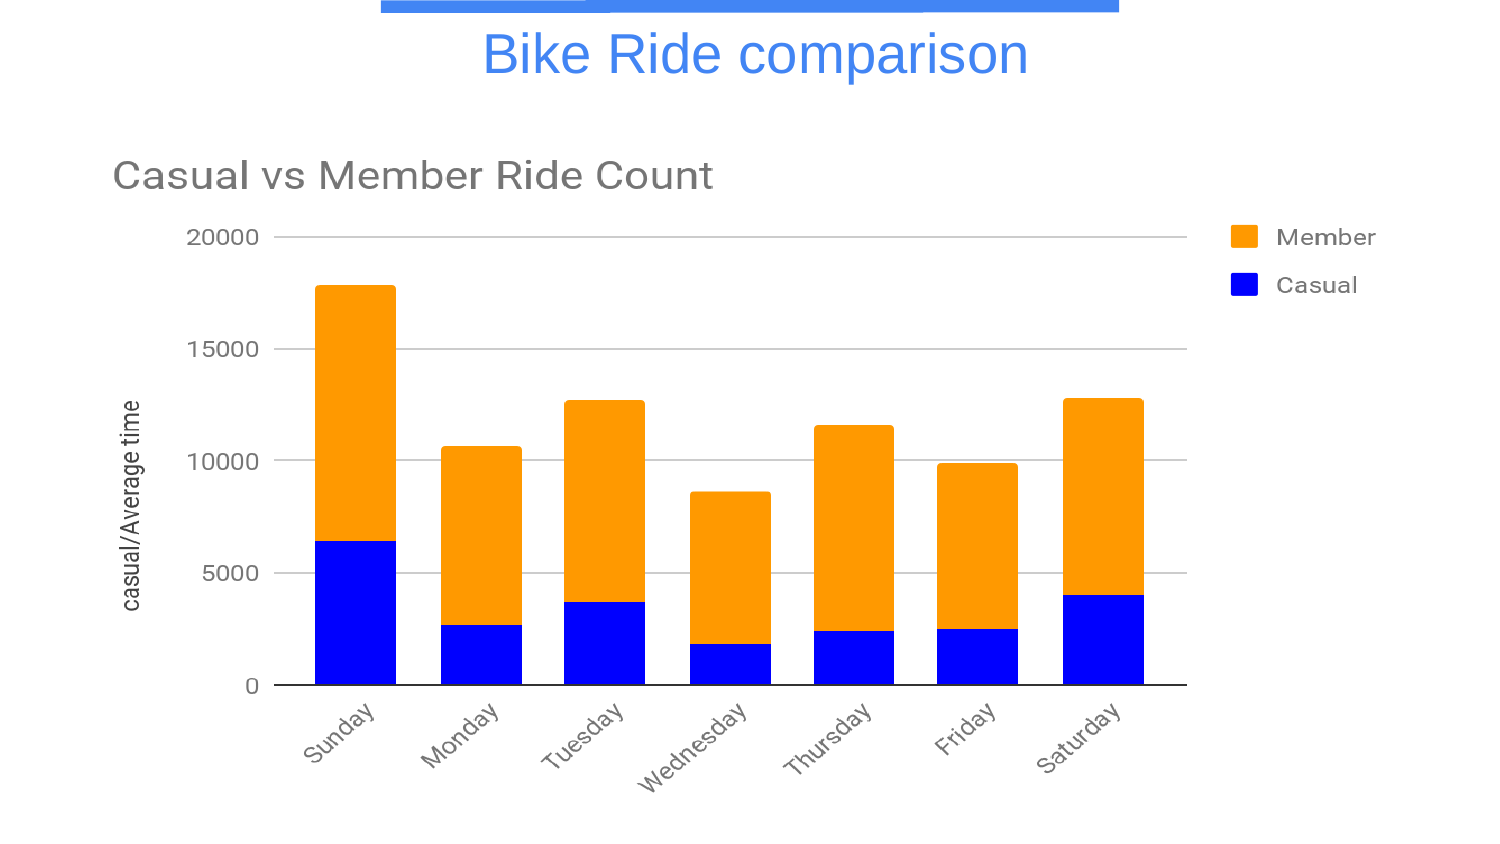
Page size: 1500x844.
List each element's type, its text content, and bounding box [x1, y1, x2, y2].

picture [70, 117, 1418, 825]
title Bike Ride comparison [57, 0, 1455, 101]
